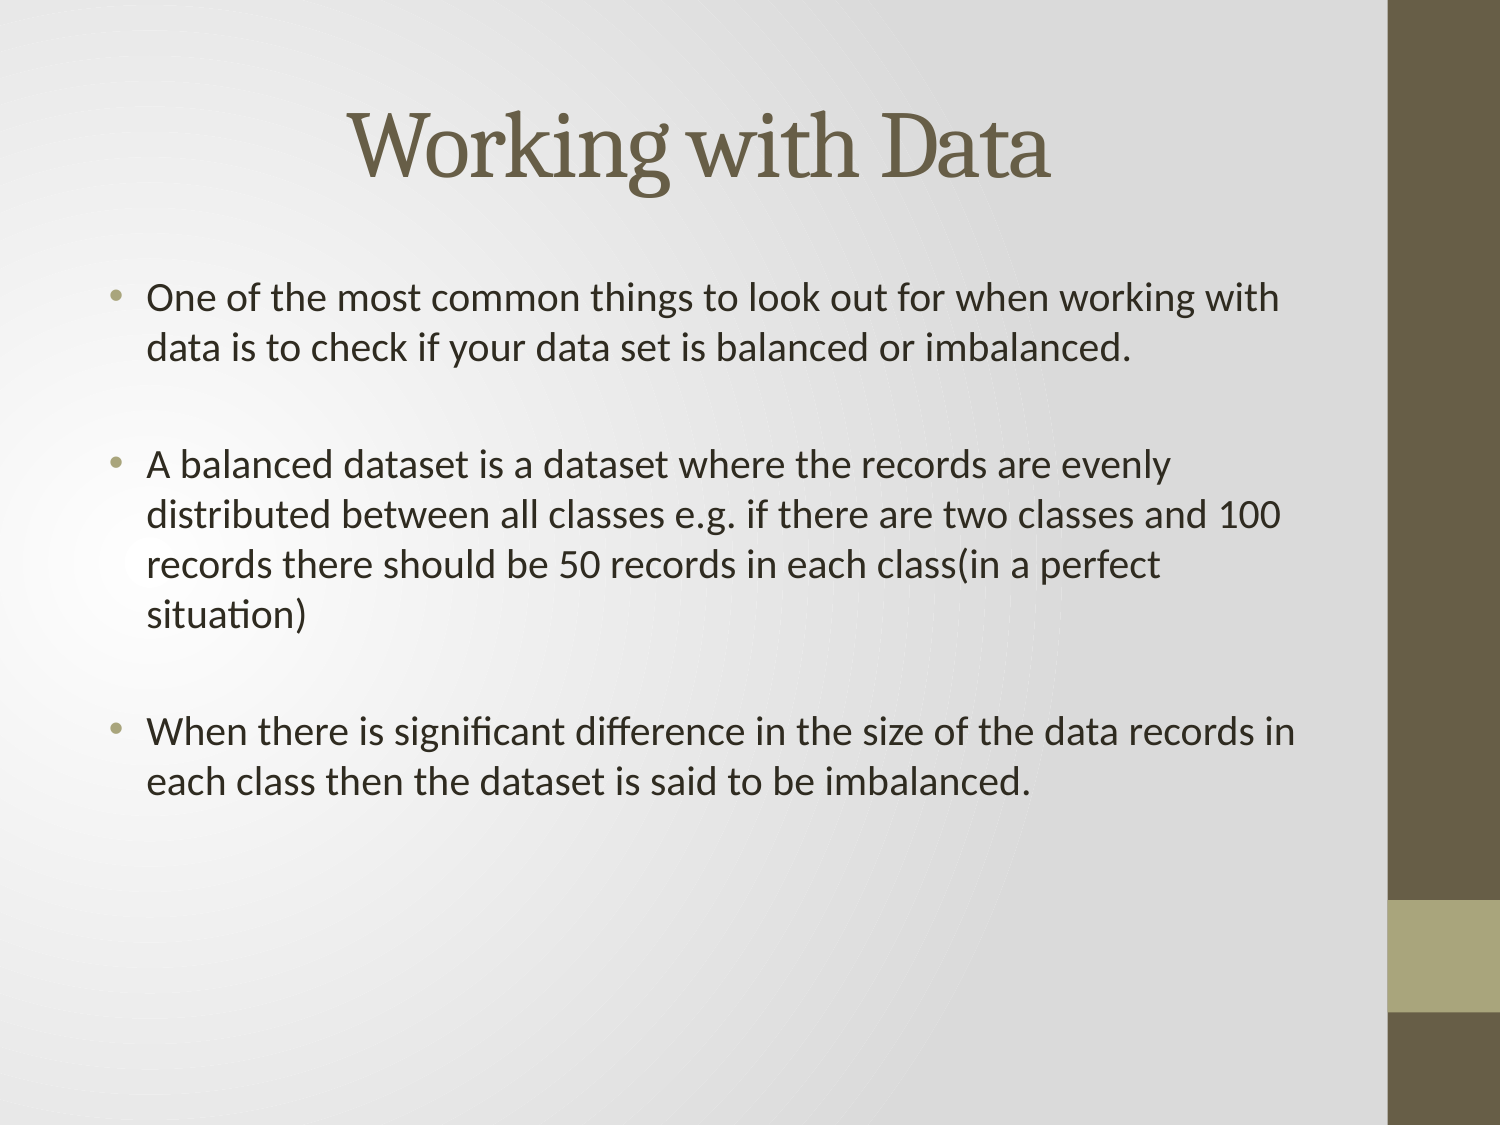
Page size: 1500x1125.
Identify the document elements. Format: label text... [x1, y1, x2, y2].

title Working with Data [75, 45, 1325, 233]
list One of the most common things to look out for when working with data is to check if your data set is balanced or imbalanced. A balanced dataset is a dataset where the records are evenly distributed between all classes e.g. if there are two classes and 100 records there should be 50 records in each class(in a perfect situation) When there is significant difference in the size of the data records in each class then the dataset is said to be imbalanced. [75, 262, 1325, 1050]
